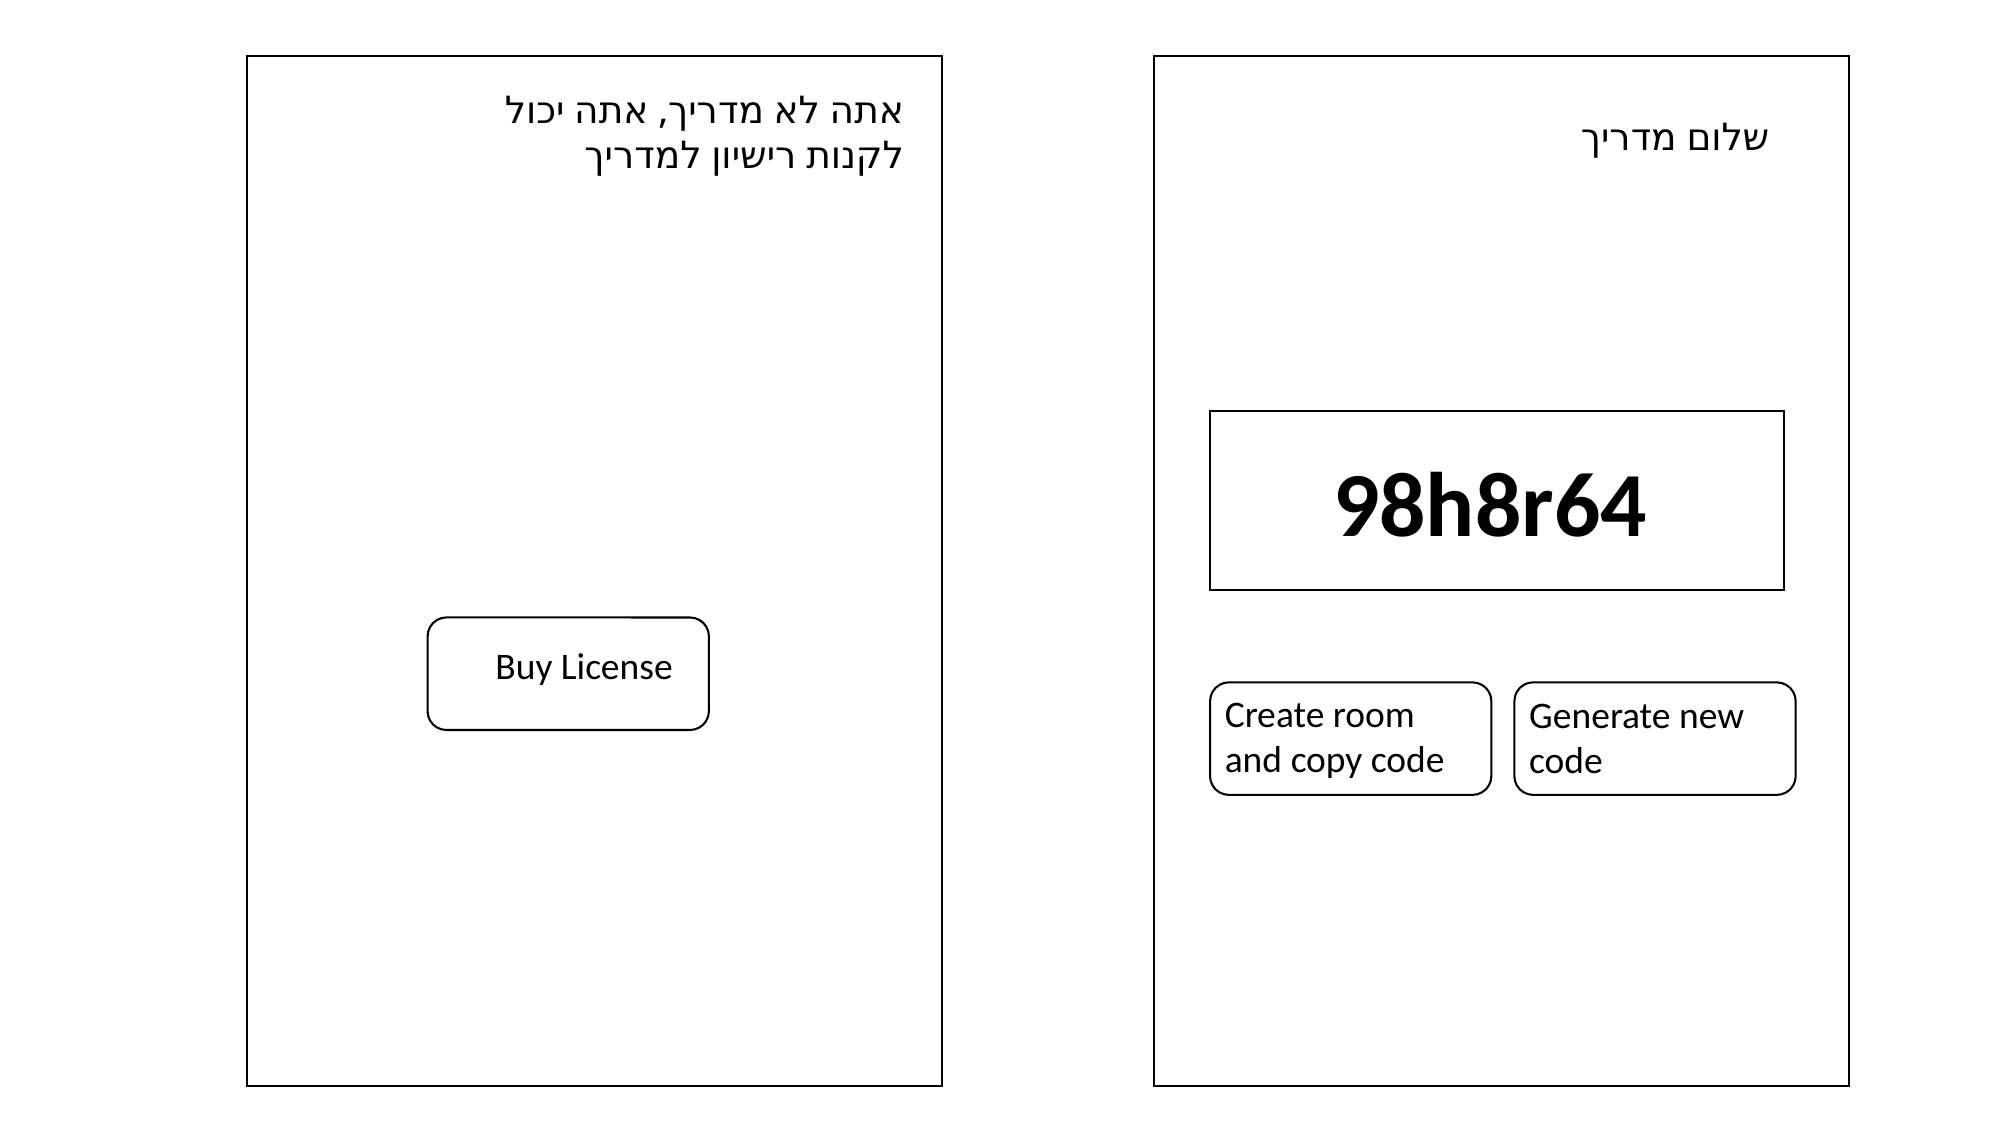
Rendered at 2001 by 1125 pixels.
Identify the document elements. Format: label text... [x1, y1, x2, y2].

text_box Create room and copy code [1210, 682, 1492, 788]
text_box 98h8r64 [1318, 437, 1841, 562]
text_box [1518, 789, 1792, 796]
text_box [246, 55, 943, 1087]
text_box אתה לא מדריך, אתה יכול לקנות רישיון למדריך [457, 78, 919, 184]
text_box [1153, 55, 1850, 1087]
text_box Buy License [457, 634, 688, 695]
text_box [1209, 410, 1785, 591]
text_box [1213, 788, 1489, 796]
text_box [426, 616, 710, 732]
text_box Generate new code [1514, 683, 1796, 789]
text_box שלום מדריך [1210, 105, 1784, 165]
